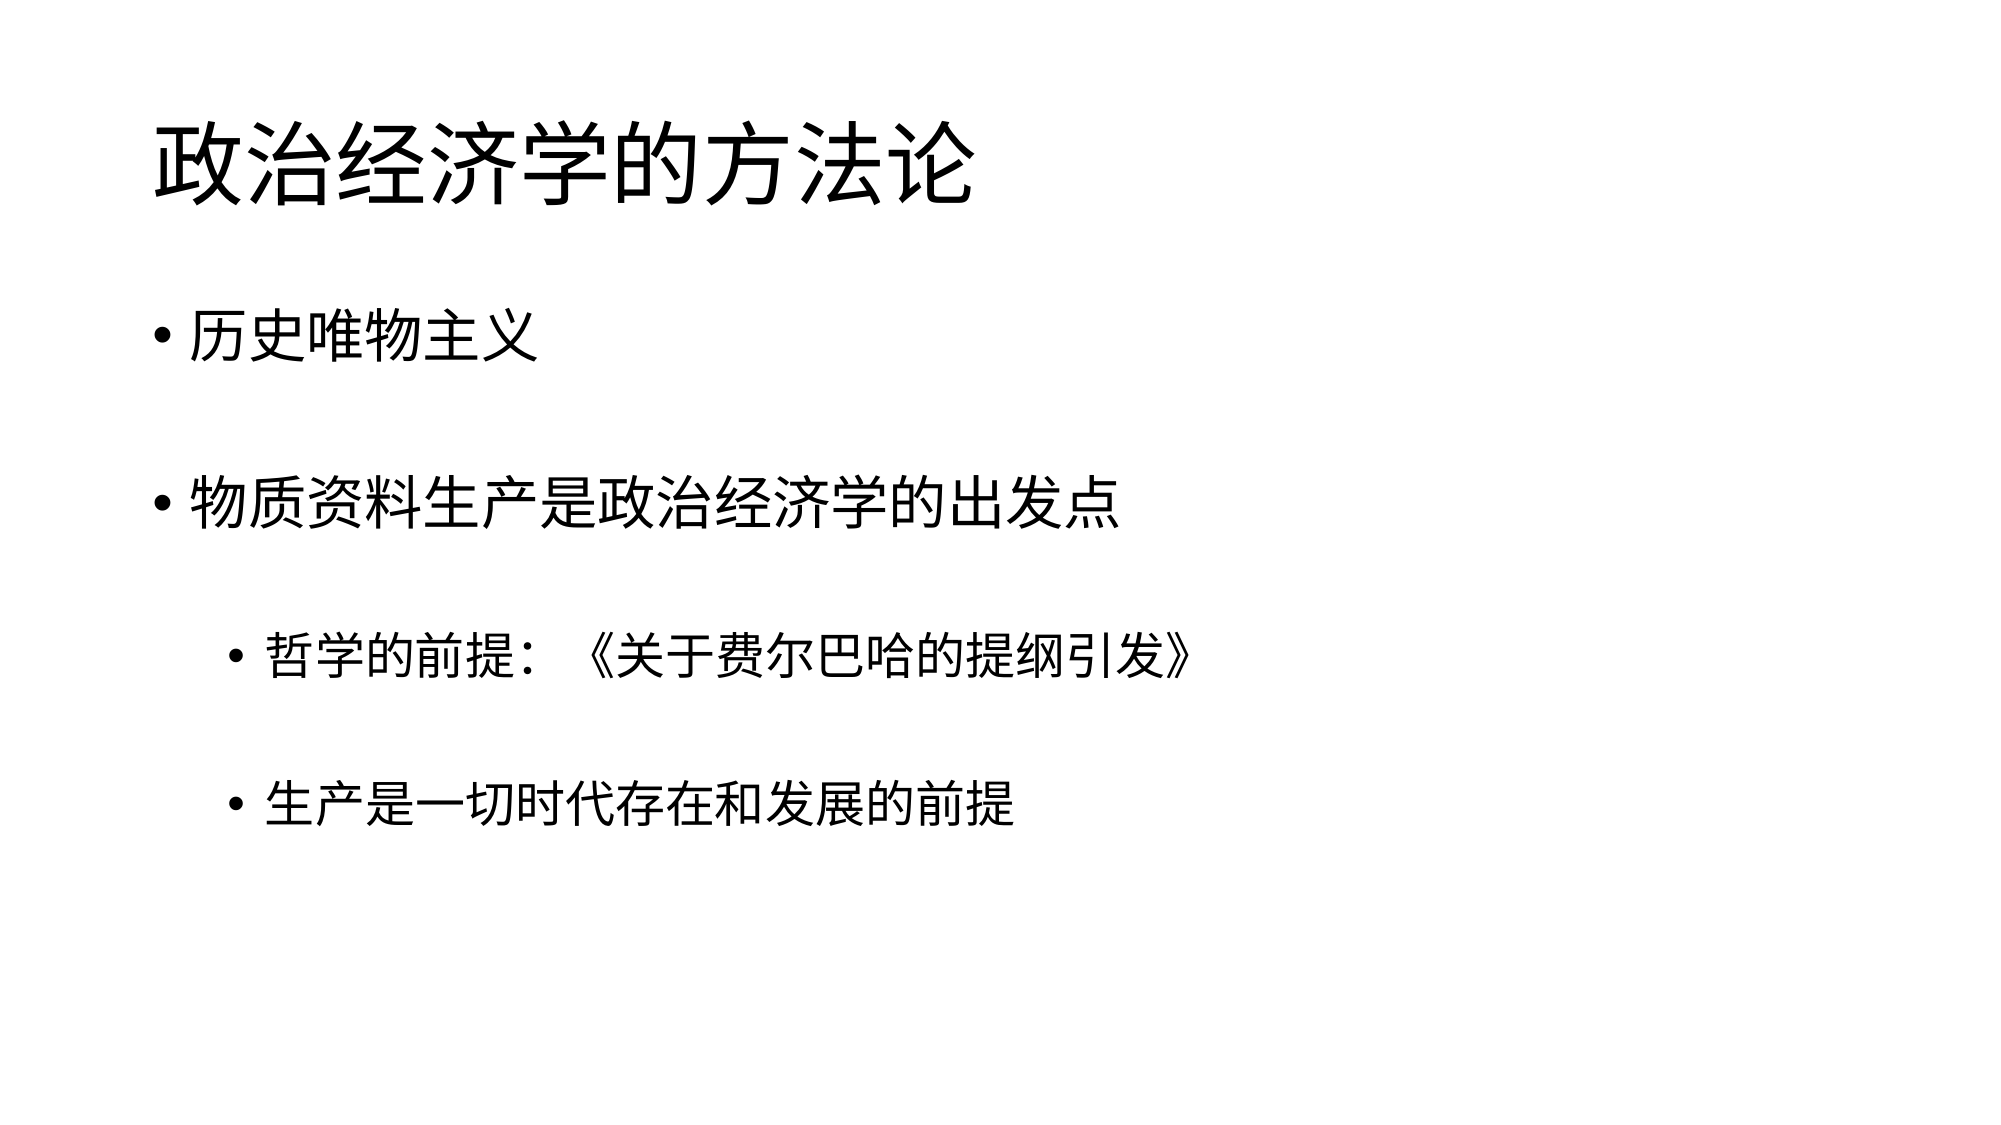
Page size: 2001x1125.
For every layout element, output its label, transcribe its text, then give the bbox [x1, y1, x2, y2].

list 历史唯物主义 物质资料生产是政治经济学的出发点 哲学的前提：《关于费尔巴哈的提纲引发》 生产是一切时代存在和发展的前提 [137, 299, 1863, 1014]
title 政治经济学的方法论 [137, 59, 1863, 278]
